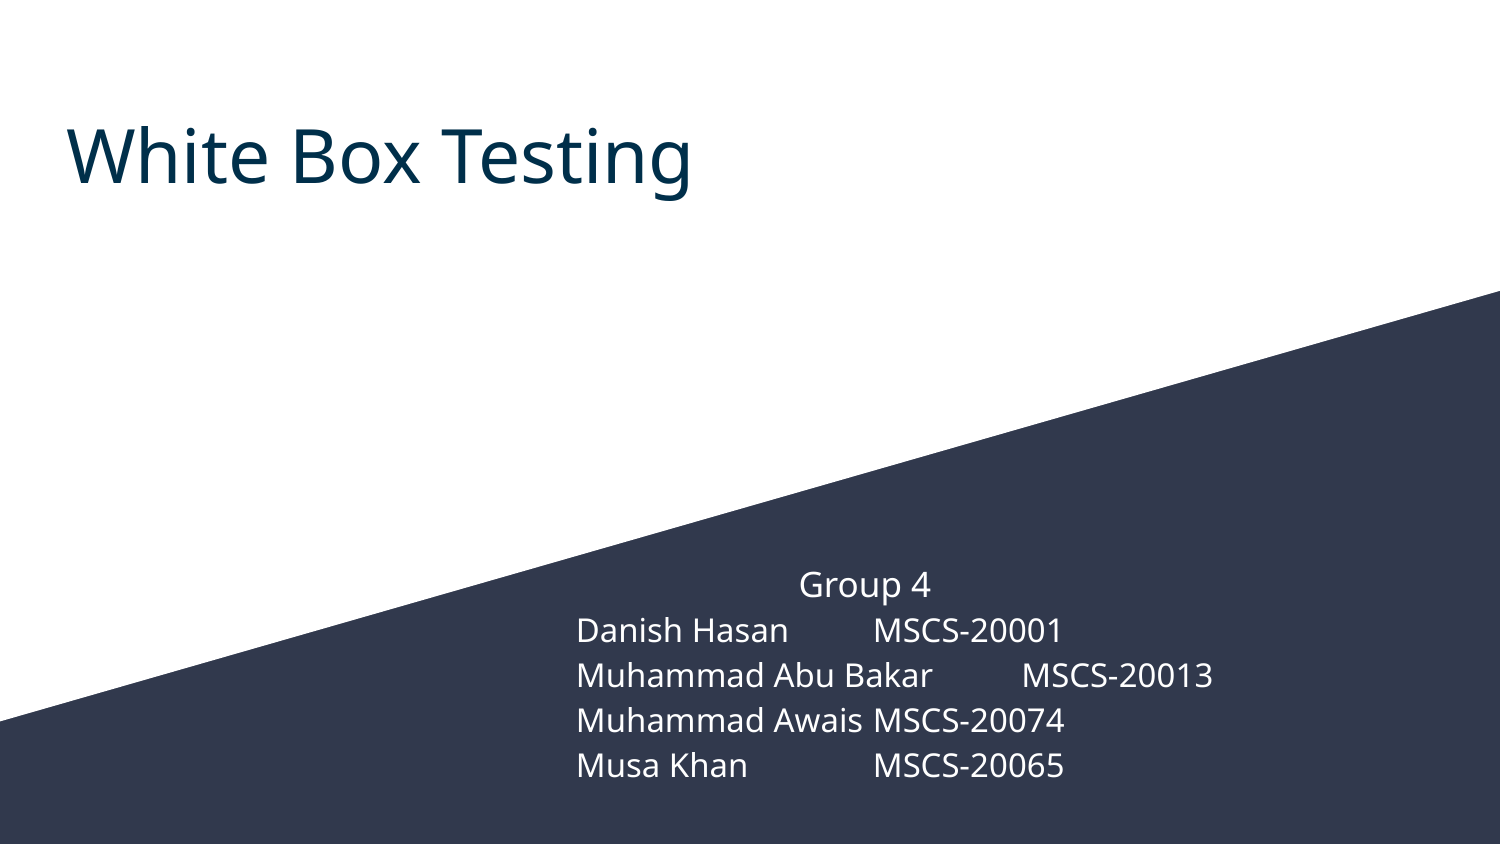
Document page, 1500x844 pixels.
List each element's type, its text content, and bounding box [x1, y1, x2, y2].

title White Box Testing [51, 88, 1449, 299]
subtitle Group 4 Danish Hasan MSCS-20001 Muhammad Abu Bakar MSCS-20013 Muhammad Awais MSCS-20074 Musa Khan MSCS-20065 [560, 544, 1472, 804]
